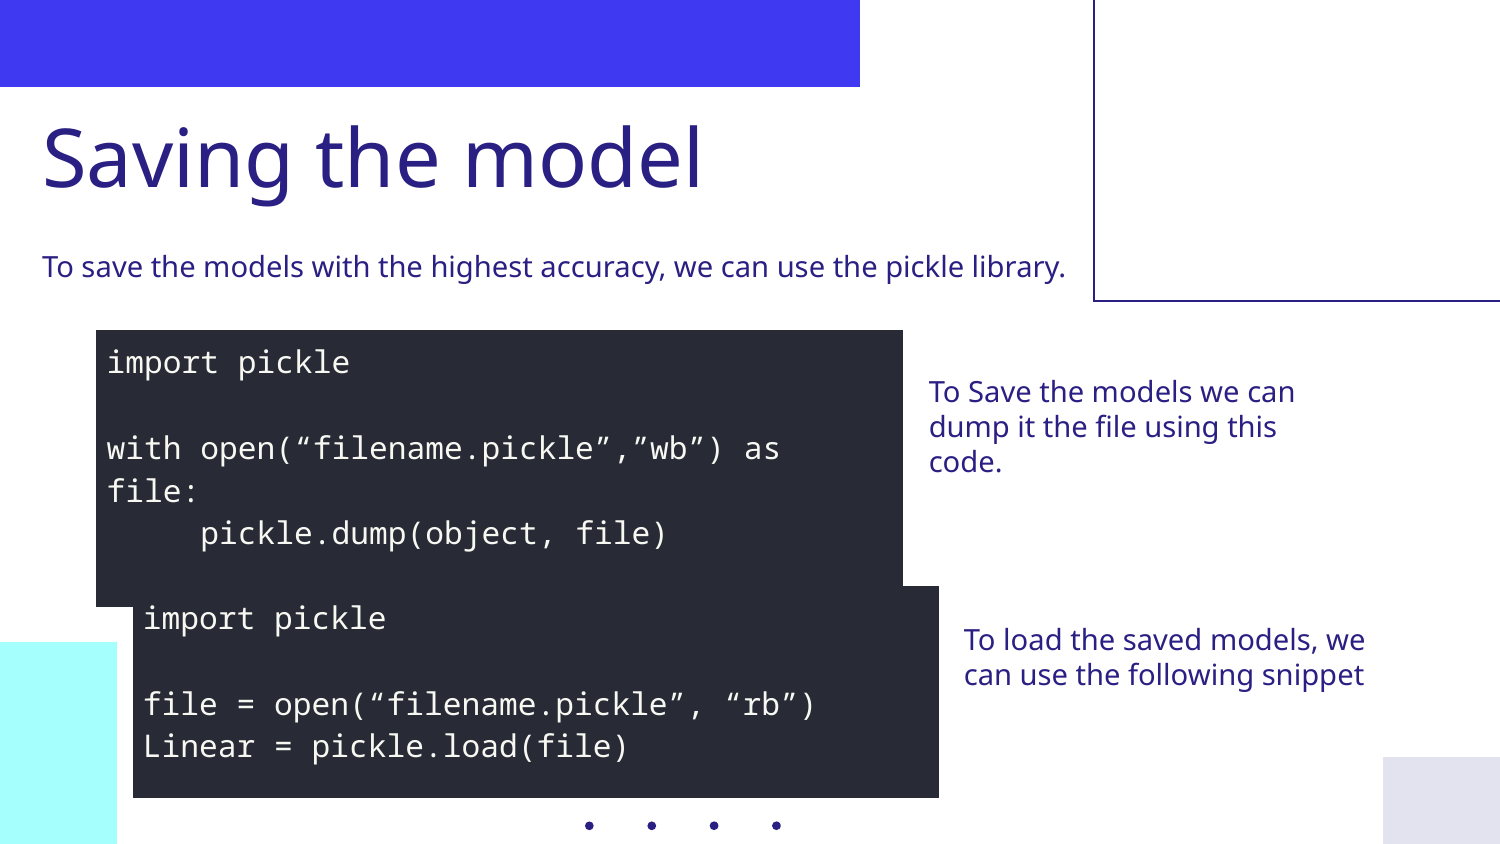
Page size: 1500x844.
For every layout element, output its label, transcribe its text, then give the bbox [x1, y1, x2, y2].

subtitle To save the models with the highest accuracy, we can use the pickle library. [26, 233, 1106, 596]
text_box To Save the models we can dump it the file using this code. [913, 358, 1348, 540]
table_header import pickle with open(“filename.pickle”,”wb”) as file: pickle.dump(object, file) [96, 330, 903, 607]
title Saving the model [26, 109, 926, 219]
table_header import pickle file = open(“filename.pickle”, “rb”) Linear = pickle.load(file) [133, 586, 939, 798]
text_box To load the saved models, we can use the following snippet [948, 606, 1383, 788]
